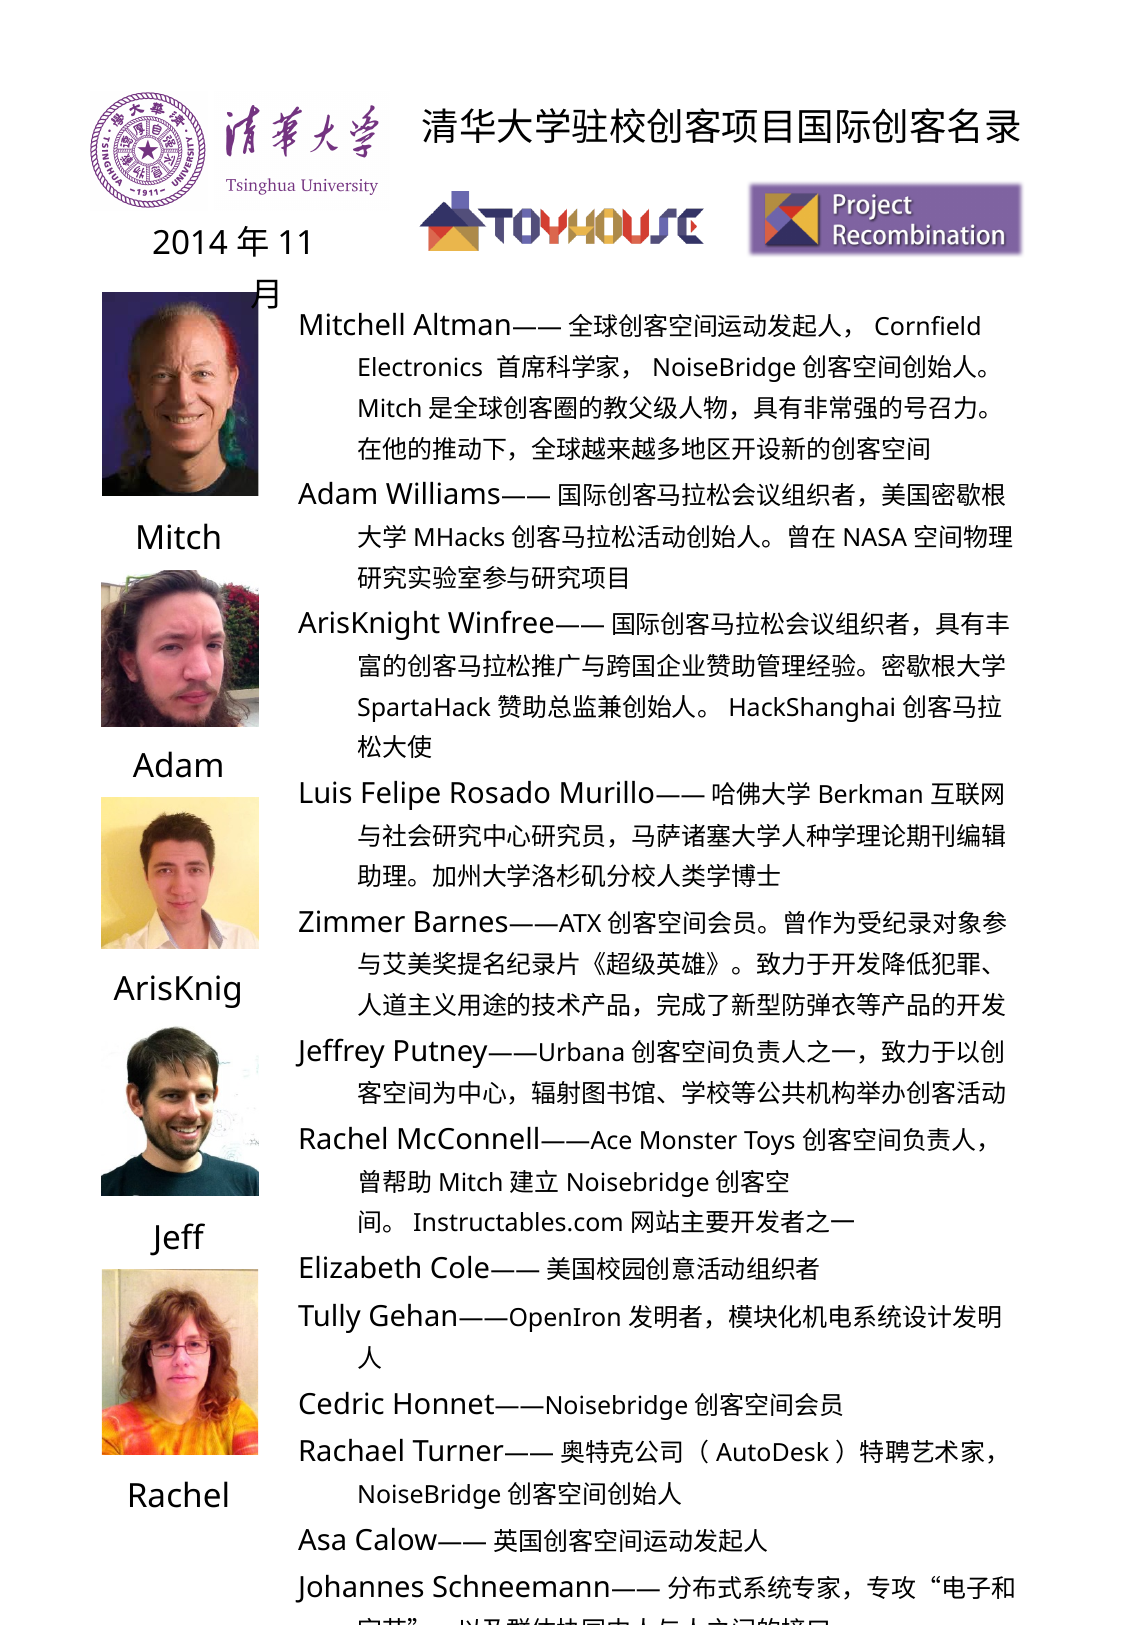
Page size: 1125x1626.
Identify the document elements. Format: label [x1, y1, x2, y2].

text_box [89, 285, 1040, 1586]
text_box [89, 91, 1077, 270]
